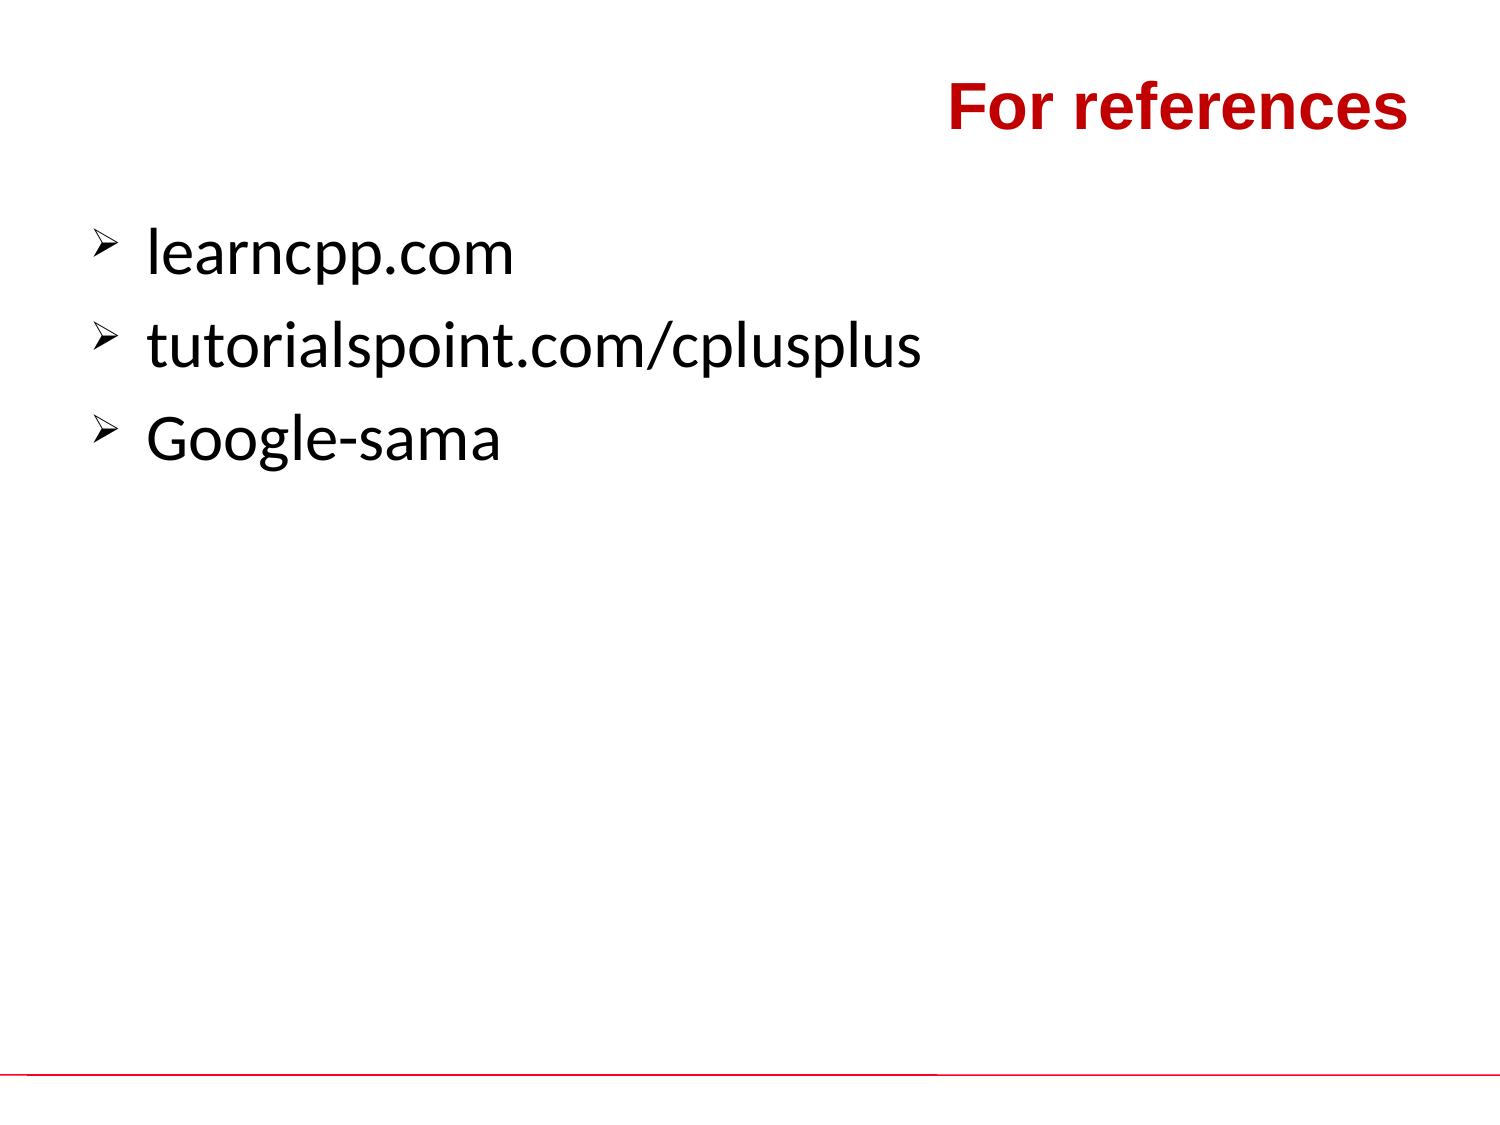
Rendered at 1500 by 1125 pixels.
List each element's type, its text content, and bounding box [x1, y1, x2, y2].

title For references [74, 0, 1426, 151]
list learncpp.com tutorialspoint.com/cplusplus Google-sama [74, 199, 1426, 1006]
